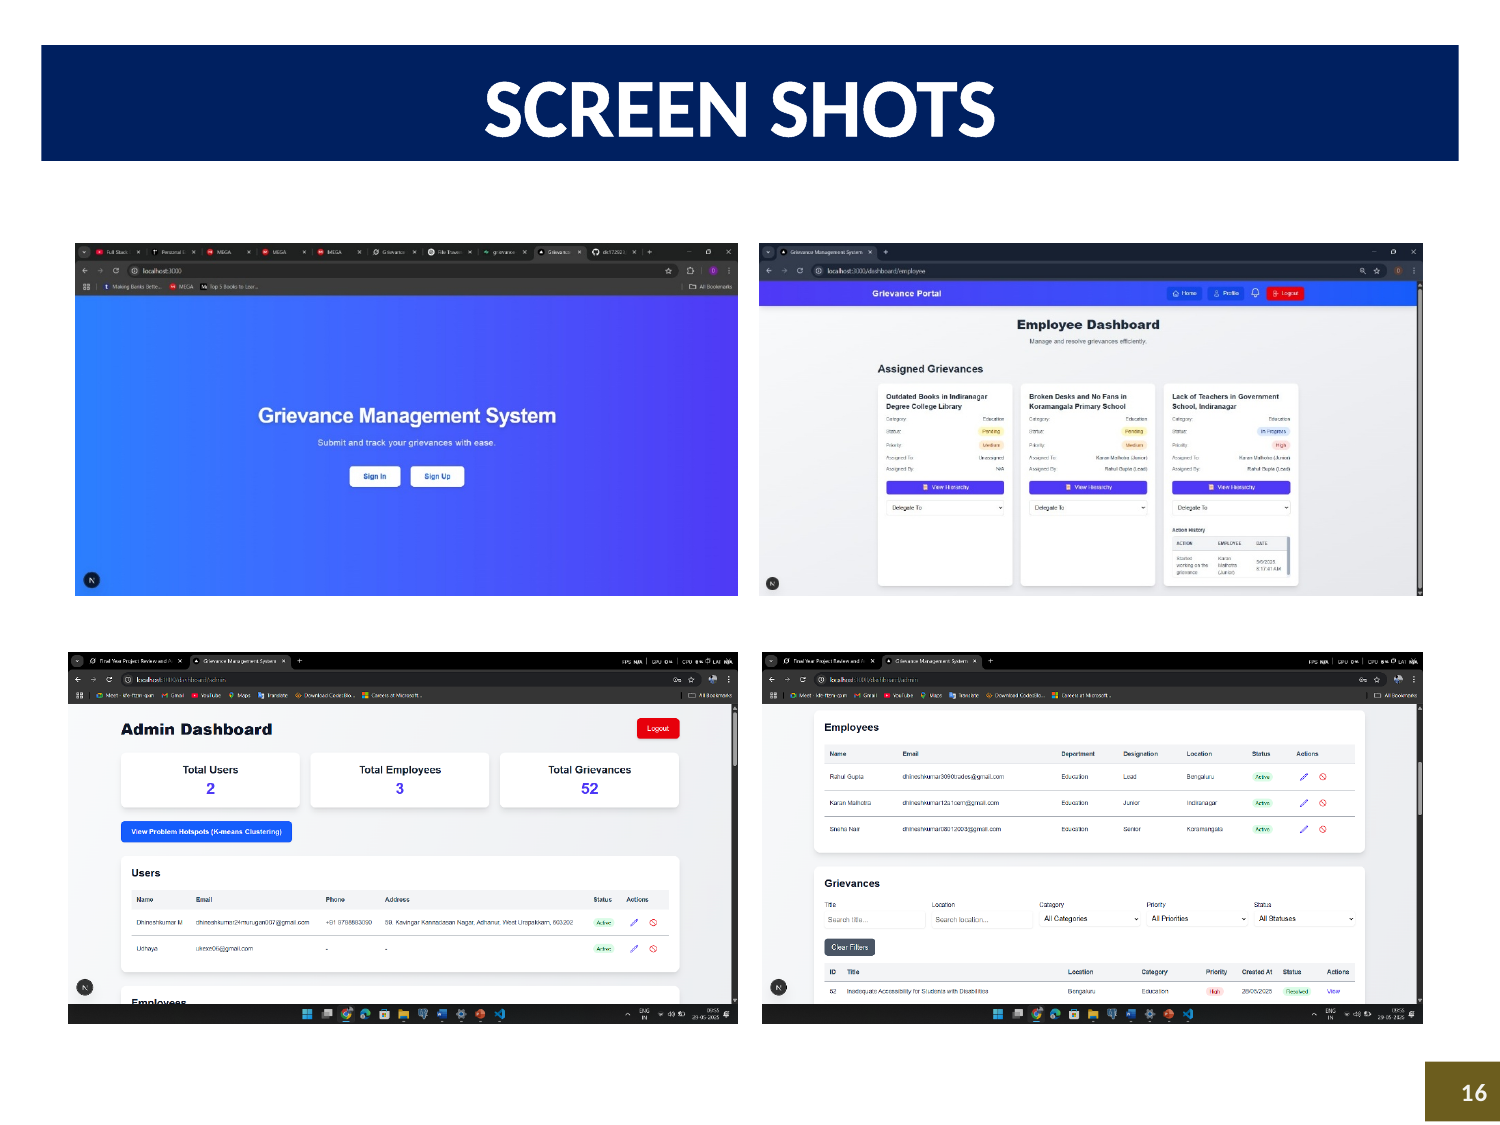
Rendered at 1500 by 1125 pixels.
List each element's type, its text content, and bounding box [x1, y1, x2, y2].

title SCREEN SHOTS [41, 45, 1459, 161]
picture [762, 652, 1423, 1024]
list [759, 243, 1423, 596]
slide_number 16 [1425, 1061, 1500, 1122]
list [74, 243, 738, 596]
picture [68, 652, 738, 1024]
